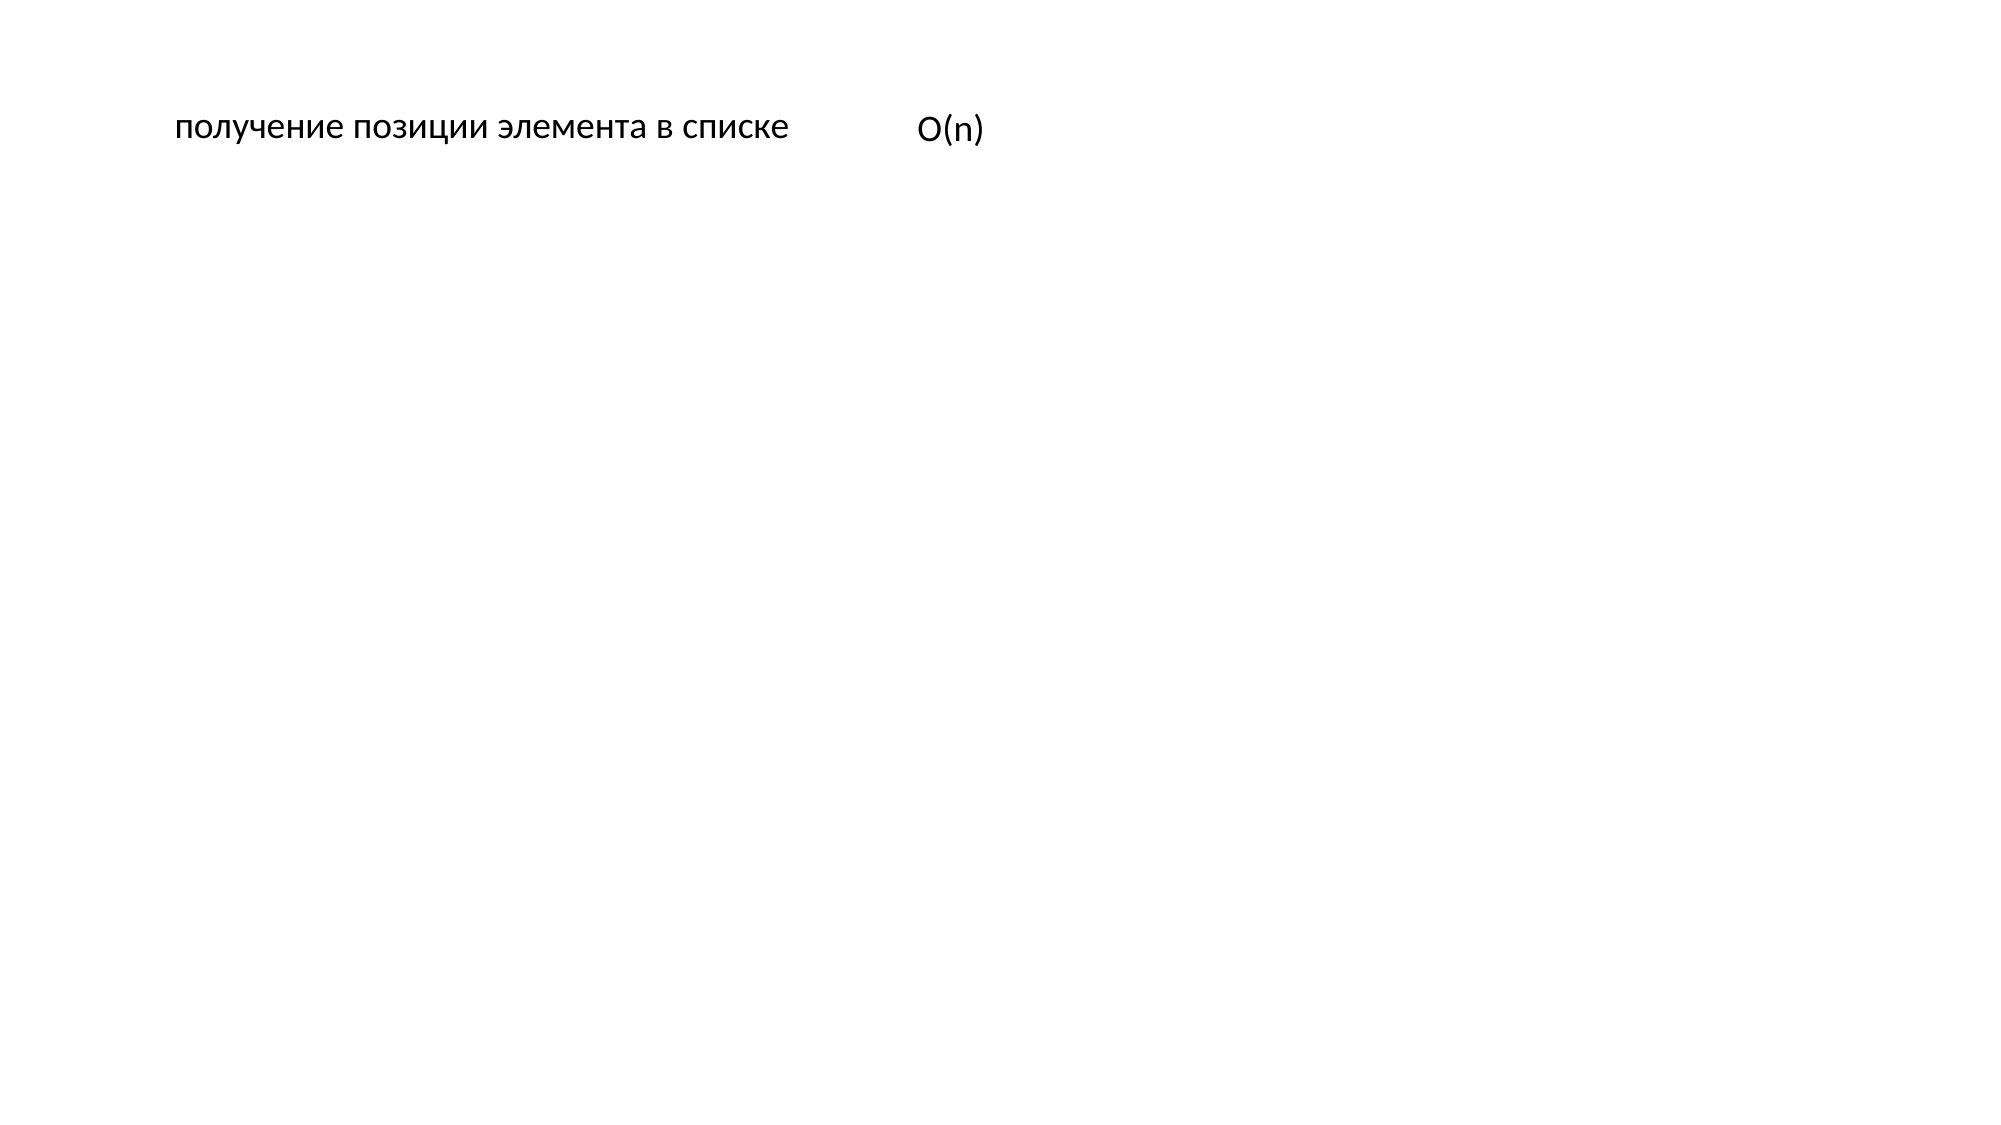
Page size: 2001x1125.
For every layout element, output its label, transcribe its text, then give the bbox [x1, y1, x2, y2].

text_box O(n) [902, 96, 1000, 156]
text_box получение позиции элемента в списке [159, 93, 805, 154]
